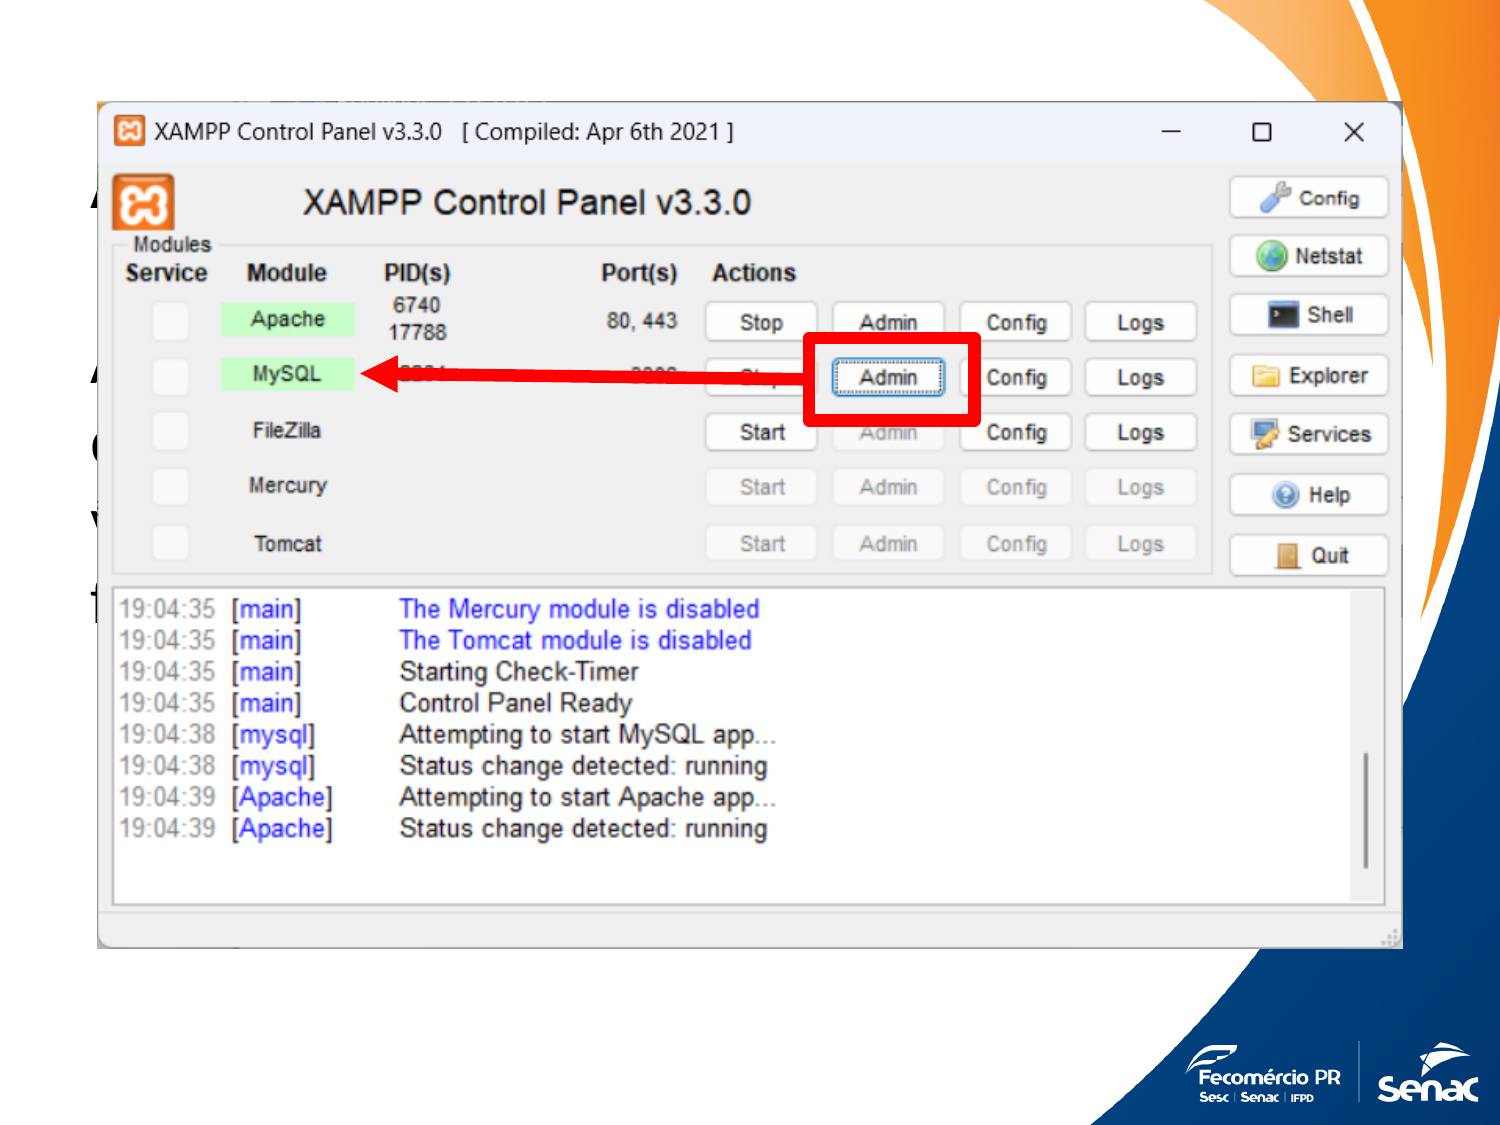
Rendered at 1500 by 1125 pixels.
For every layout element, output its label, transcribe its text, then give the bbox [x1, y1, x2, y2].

title ANTES DE TUDO [75, 78, 1223, 266]
picture [0, 0, 1500, 1125]
list A primeira ação nossa foi criar o banco de dados, utilizando o PHPMYADMIN vamos utilizar o XAMPP para acessar de forma rápida o PhpMyadmin [75, 309, 1223, 1094]
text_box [97, 101, 1403, 949]
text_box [359, 373, 810, 380]
